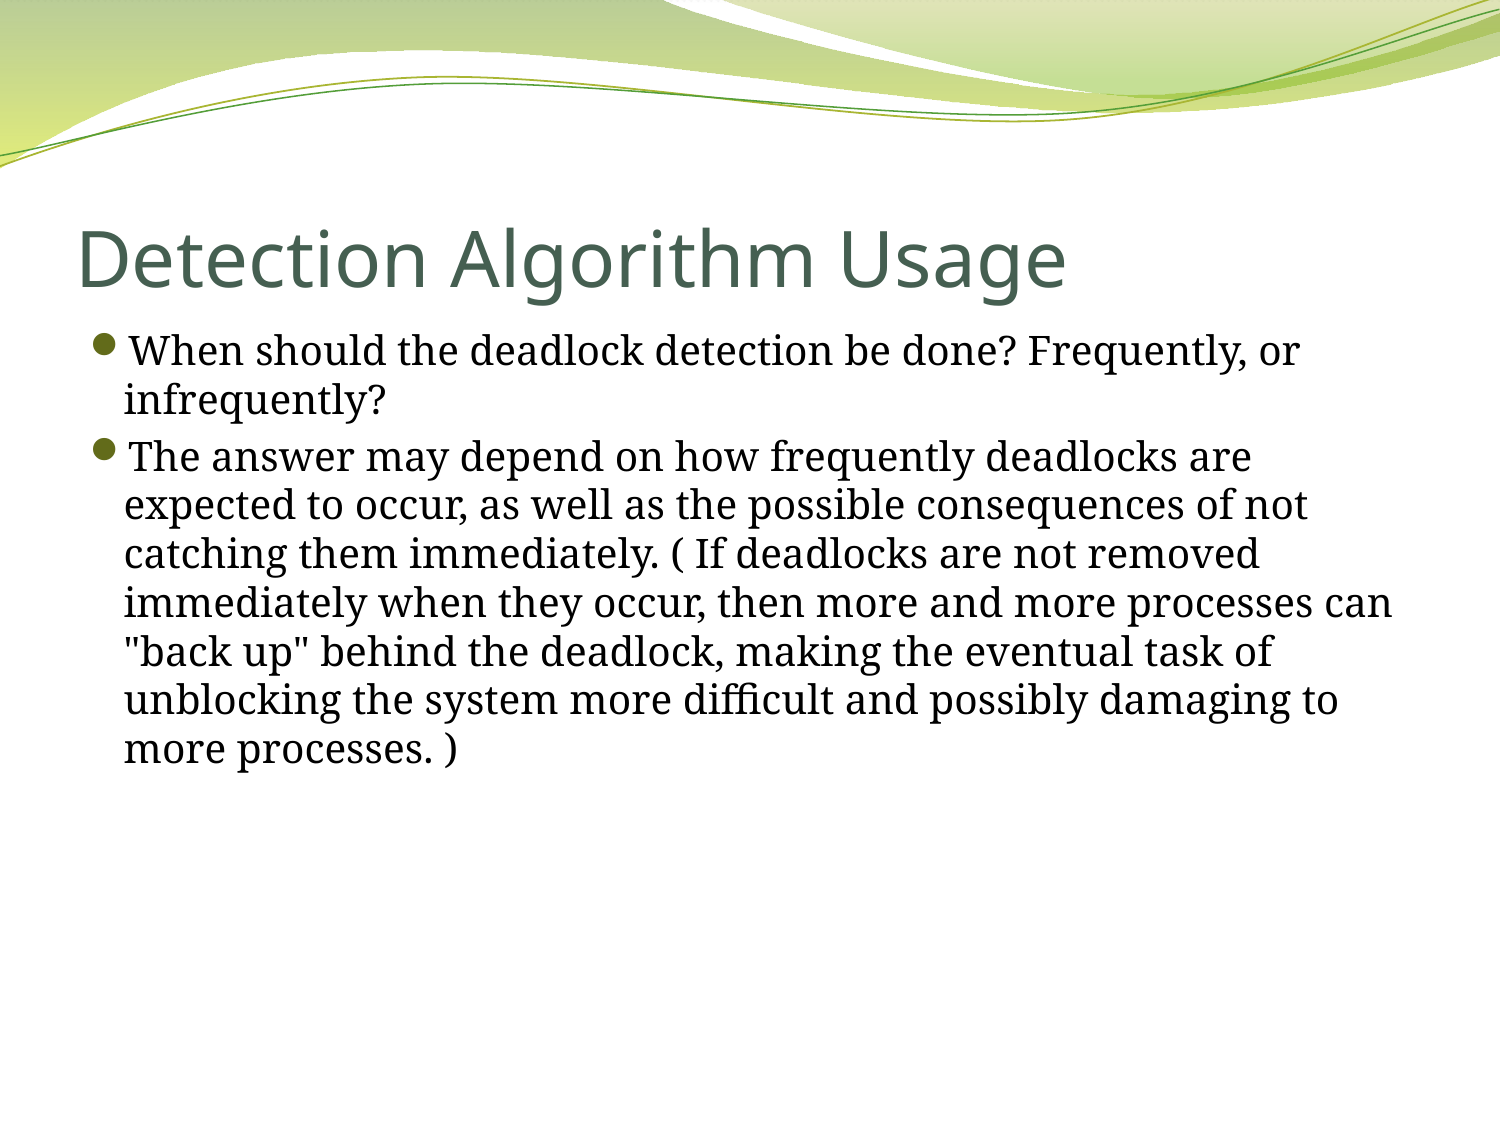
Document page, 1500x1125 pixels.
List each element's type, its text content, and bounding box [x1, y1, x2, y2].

title Detection Algorithm Usage [75, 115, 1425, 303]
list When should the deadlock detection be done? Frequently, or infrequently? The answer may depend on how frequently deadlocks are expected to occur, as well as the possible consequences of not catching them immediately. ( If deadlocks are not removed immediately when they occur, then more and more processes can "back up" behind the deadlock, making the eventual task of unblocking the system more difficult and possibly damaging to more processes. ) [75, 317, 1425, 1038]
